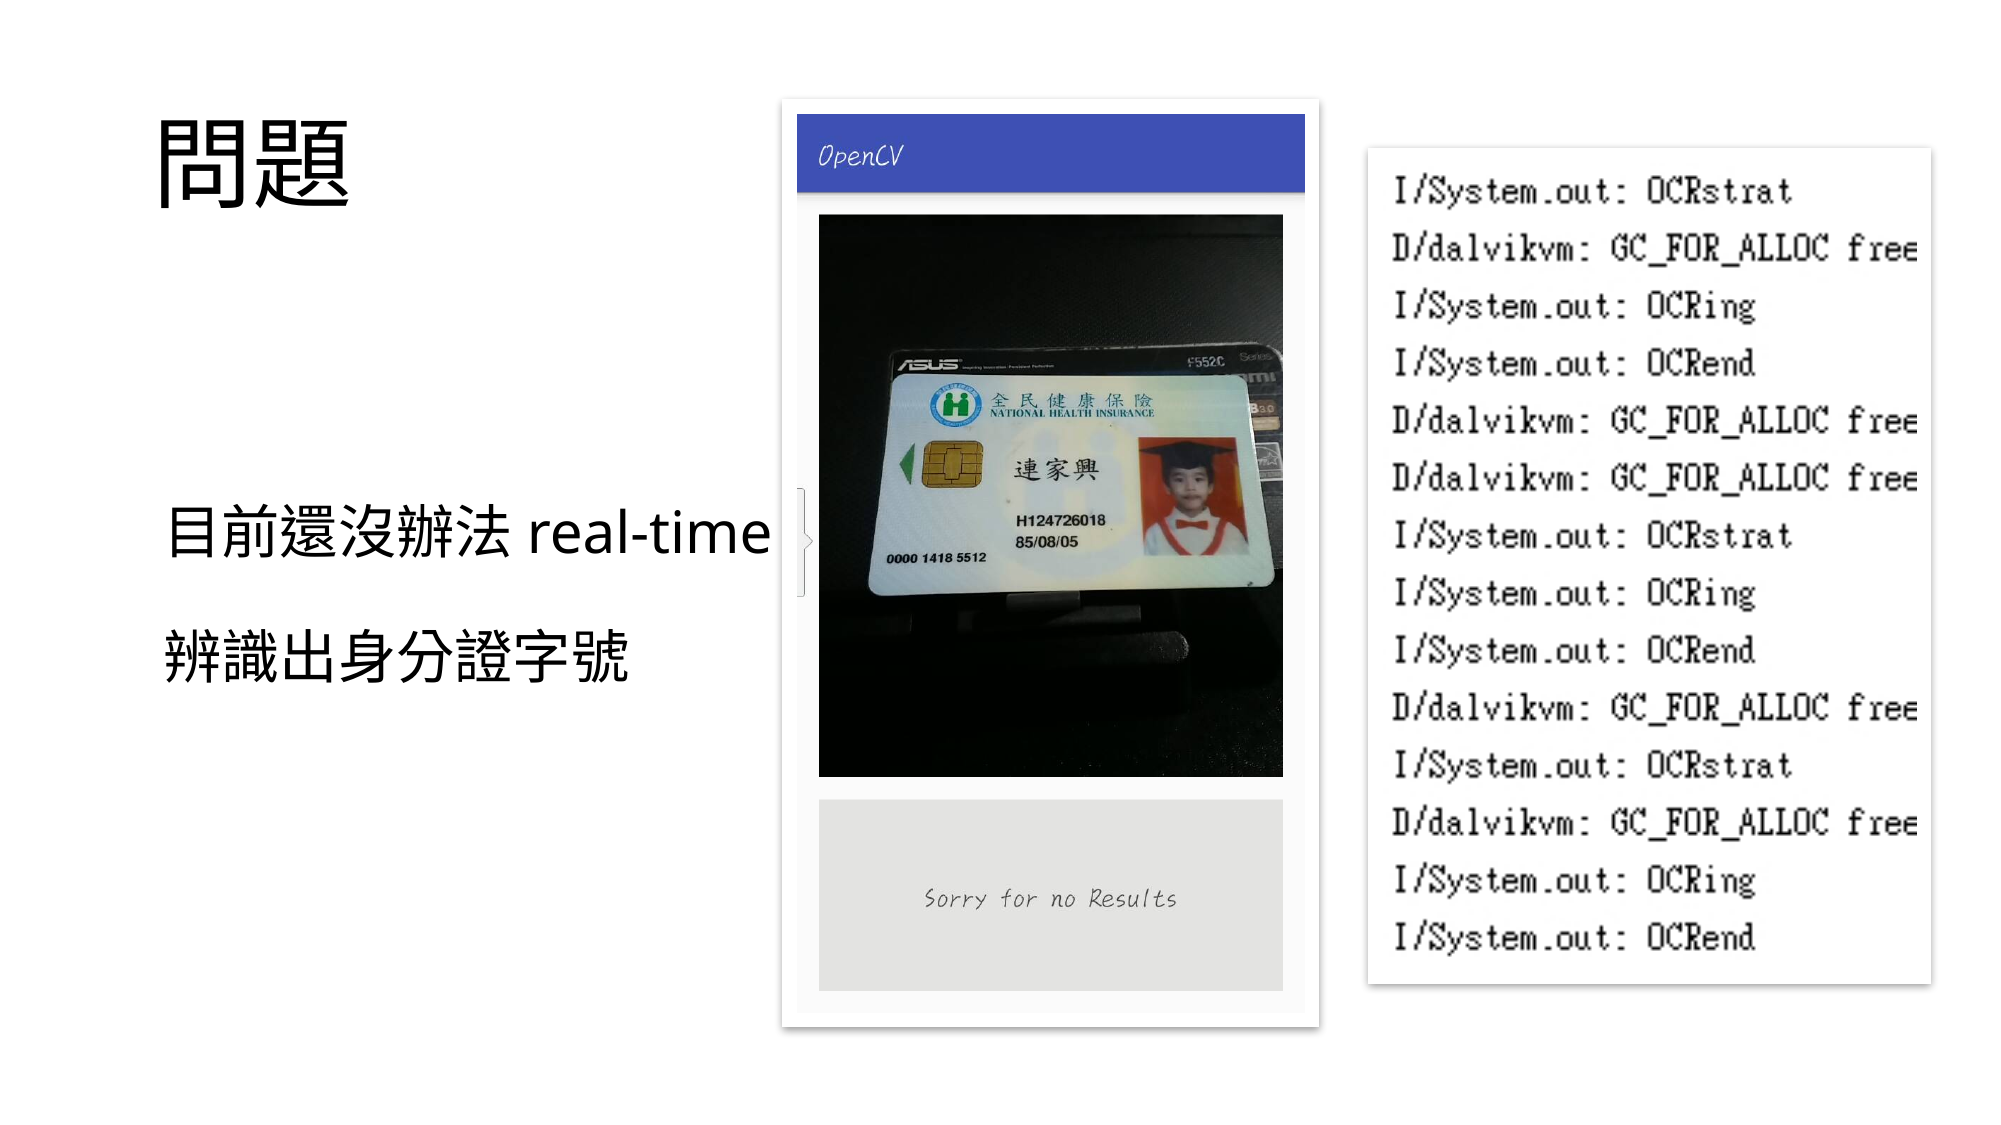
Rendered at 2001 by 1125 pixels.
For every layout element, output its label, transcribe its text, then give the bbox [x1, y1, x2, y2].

picture [1382, 162, 1917, 970]
title 問題 [137, 59, 1863, 278]
picture [796, 114, 1305, 1013]
list 目前還沒辦法real-time 辨識出身分證字號 [148, 303, 777, 848]
